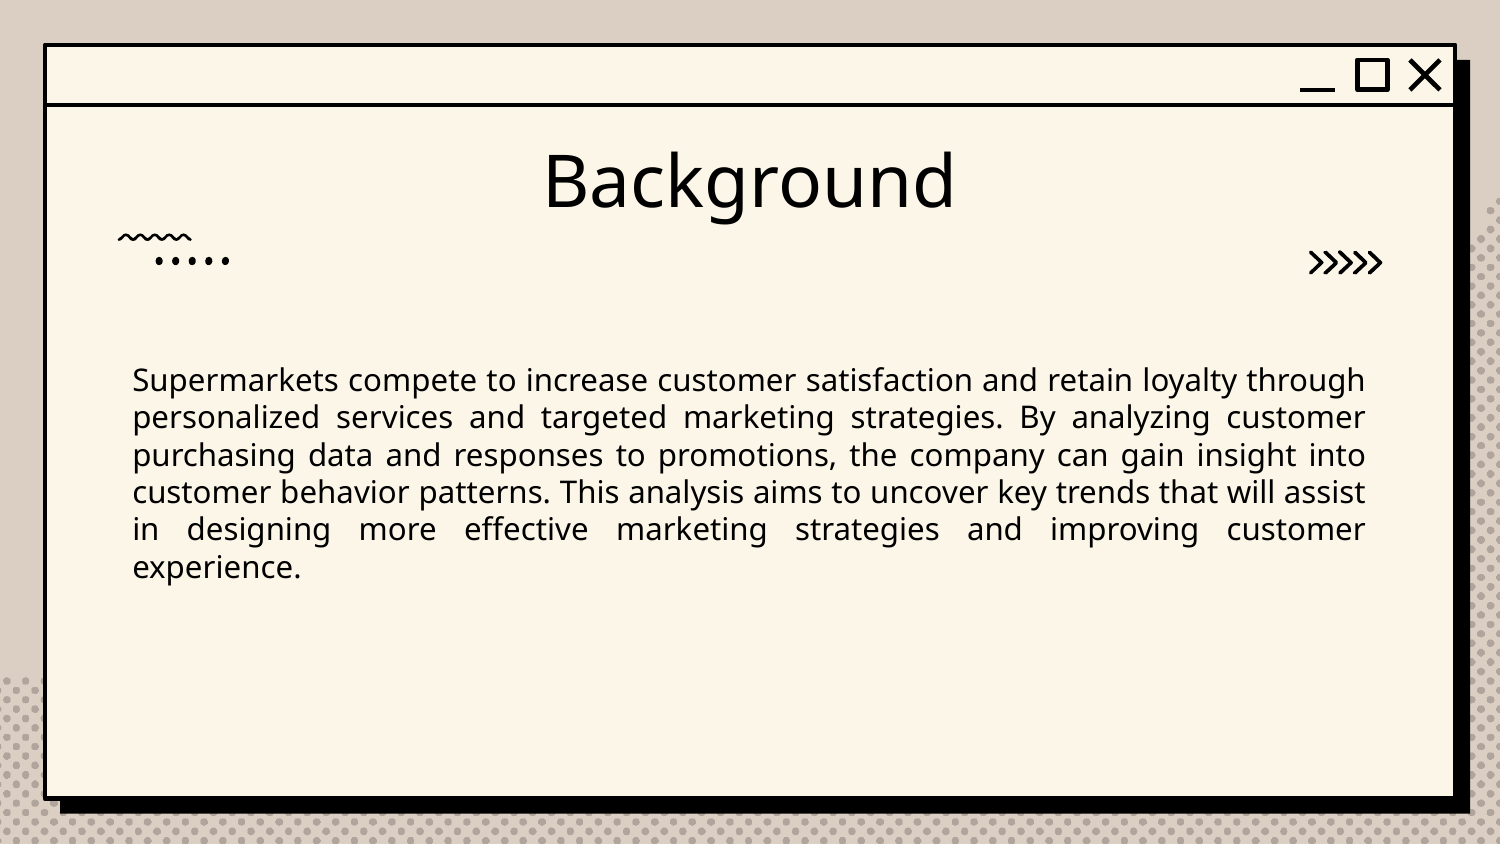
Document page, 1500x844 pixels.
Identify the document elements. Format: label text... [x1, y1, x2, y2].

text_box [172, 256, 180, 266]
text_box [155, 256, 163, 266]
text_box [117, 233, 192, 241]
list Supermarkets compete to increase customer satisfaction and retain loyalty through personalized services and targeted marketing strategies. By analyzing customer purchasing data and responses to promotions, the company can gain insight into customer behavior patterns. This analysis aims to uncover key trends that will assist in designing more effective marketing strategies and improving customer experience. [117, 232, 1383, 734]
title Background [117, 120, 1383, 232]
text_box [1337, 250, 1354, 275]
text_box [1309, 250, 1324, 275]
text_box [221, 256, 230, 266]
text_box [1352, 250, 1368, 275]
text_box [188, 256, 196, 266]
text_box [205, 256, 213, 266]
text_box [1323, 250, 1338, 275]
text_box [1368, 250, 1383, 275]
